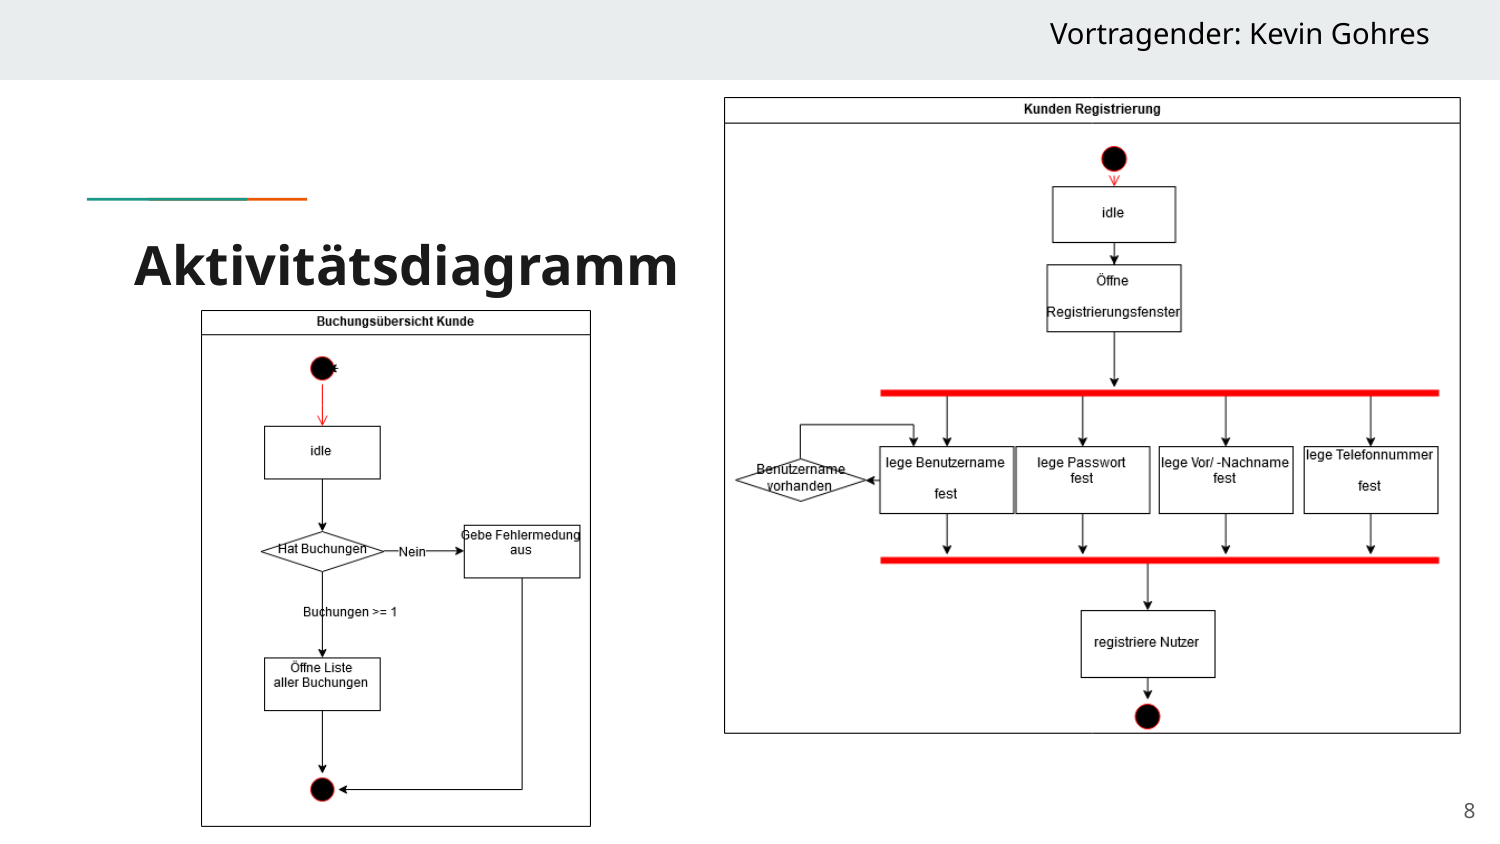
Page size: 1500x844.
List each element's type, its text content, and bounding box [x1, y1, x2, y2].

slide_number 8 [1400, 779, 1491, 844]
title Aktivitätsdiagramm [119, 216, 718, 305]
text_box Vortragender: Kevin Gohres [1035, 0, 1500, 81]
picture [723, 96, 1462, 736]
picture [200, 310, 591, 828]
